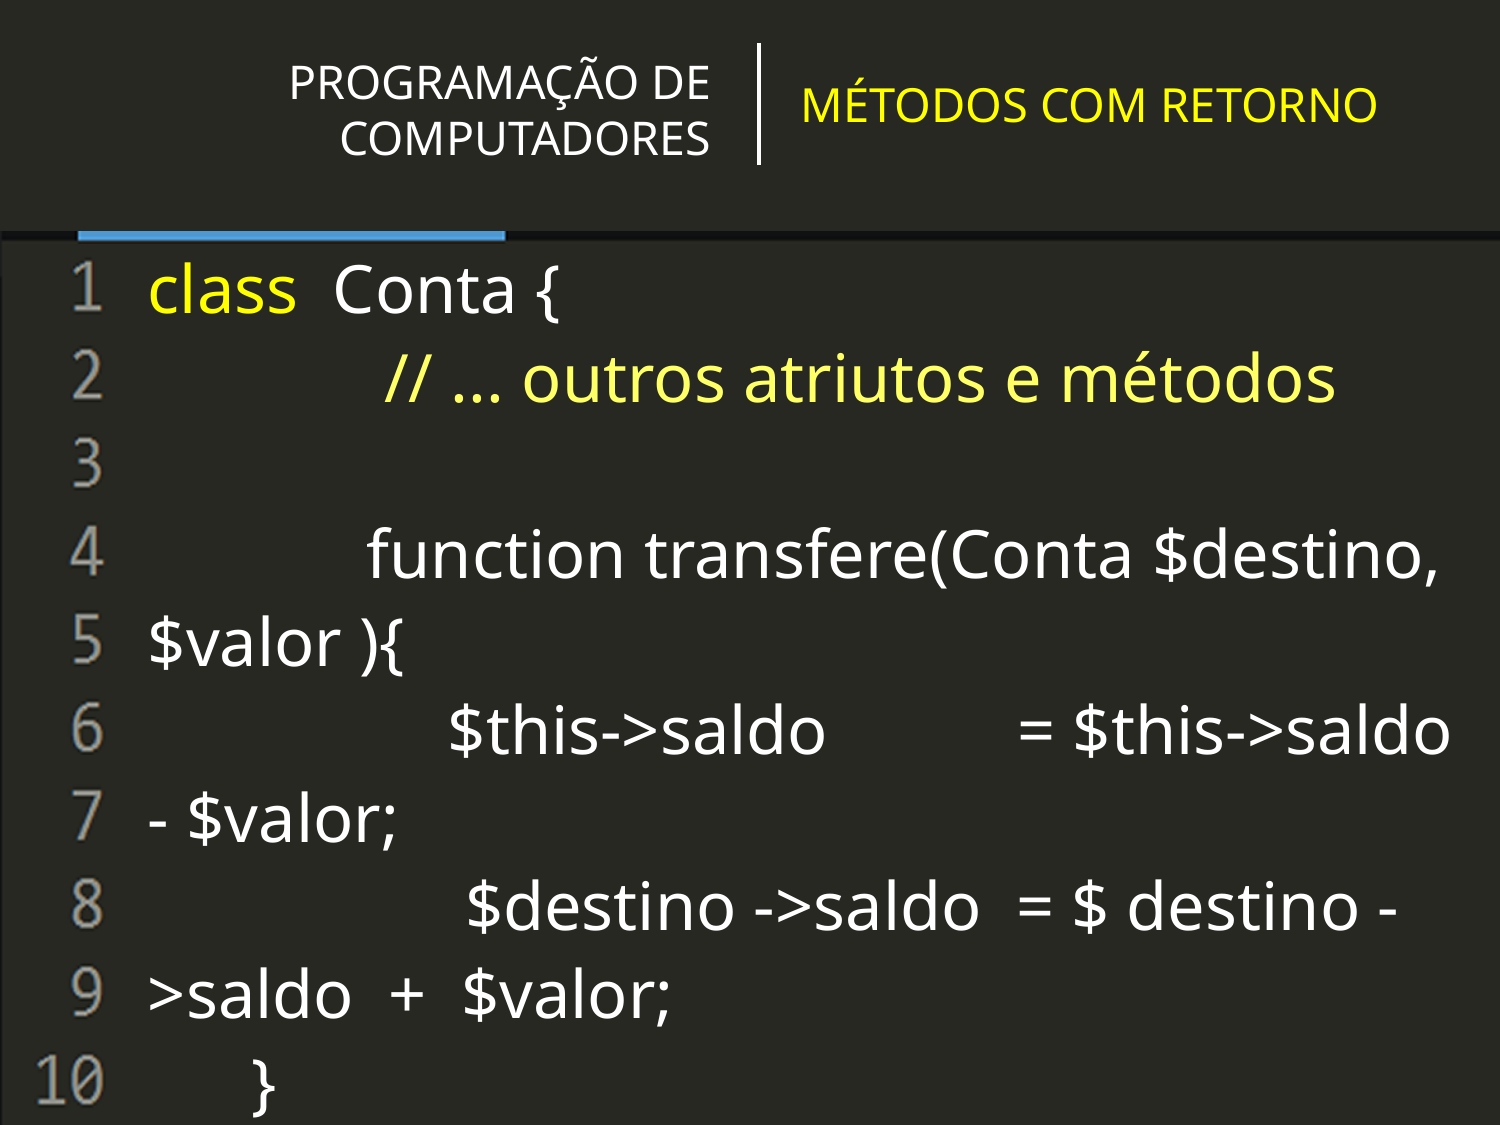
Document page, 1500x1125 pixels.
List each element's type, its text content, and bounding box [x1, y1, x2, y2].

title PROGRAMAÇÃO DE COMPUTADORES [75, 45, 727, 173]
list class Conta { // ... outros atriutos e métodos function transfere(Conta $destino, $valor ){ $this->saldo = $this->saldo - $valor; $destino ->saldo = $ destino ->saldo + $valor; } } [0, 231, 1500, 1125]
list MÉTODOS COM RETORNO [785, 42, 1400, 165]
